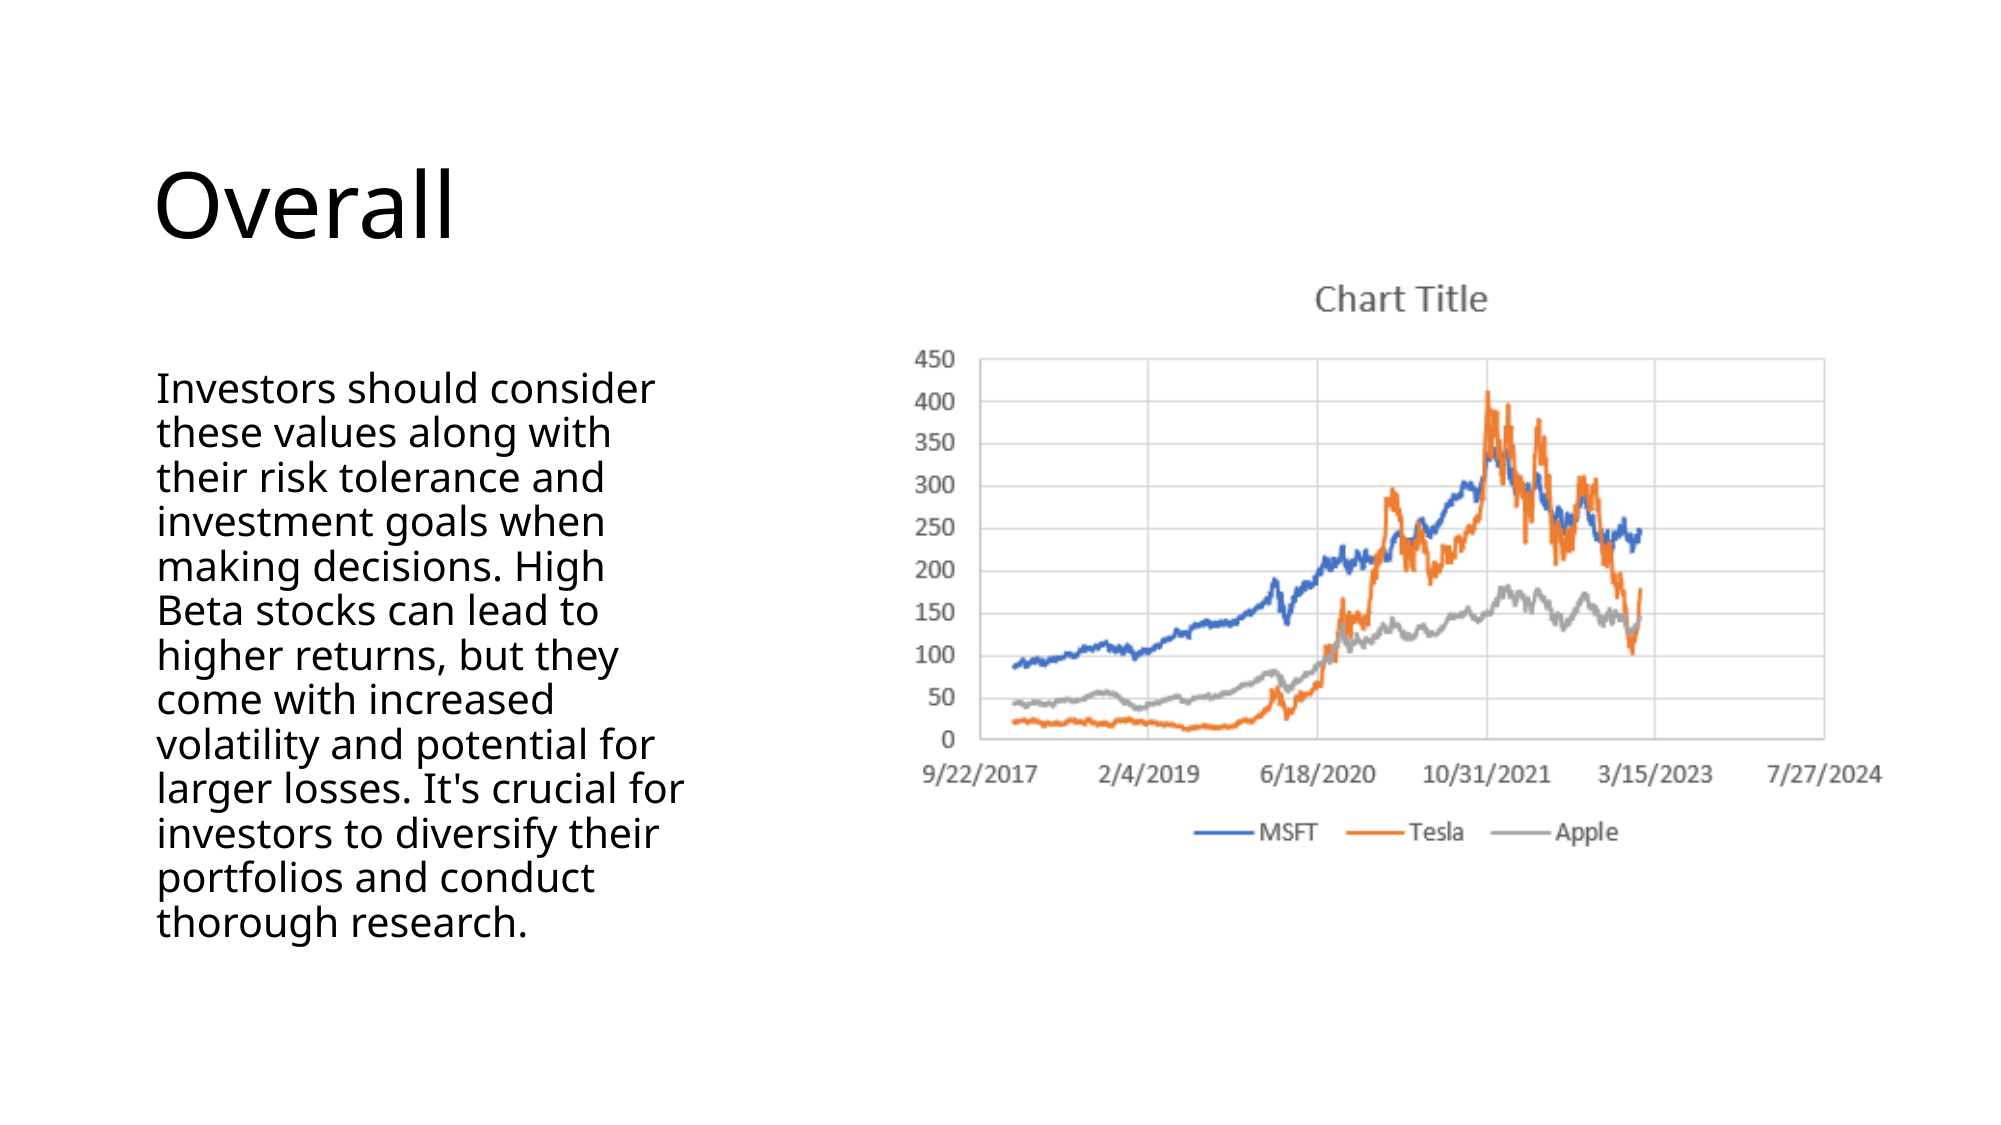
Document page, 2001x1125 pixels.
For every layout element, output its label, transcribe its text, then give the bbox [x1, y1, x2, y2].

list Investors should consider these values along with their risk tolerance and investment goals when making decisions. High Beta stocks can lead to higher returns, but they come with increased volatility and potential for larger losses. It's crucial for investors to diversify their portfolios and conduct thorough research. [141, 359, 704, 1002]
picture [893, 258, 1903, 870]
title Overall [137, 99, 751, 319]
